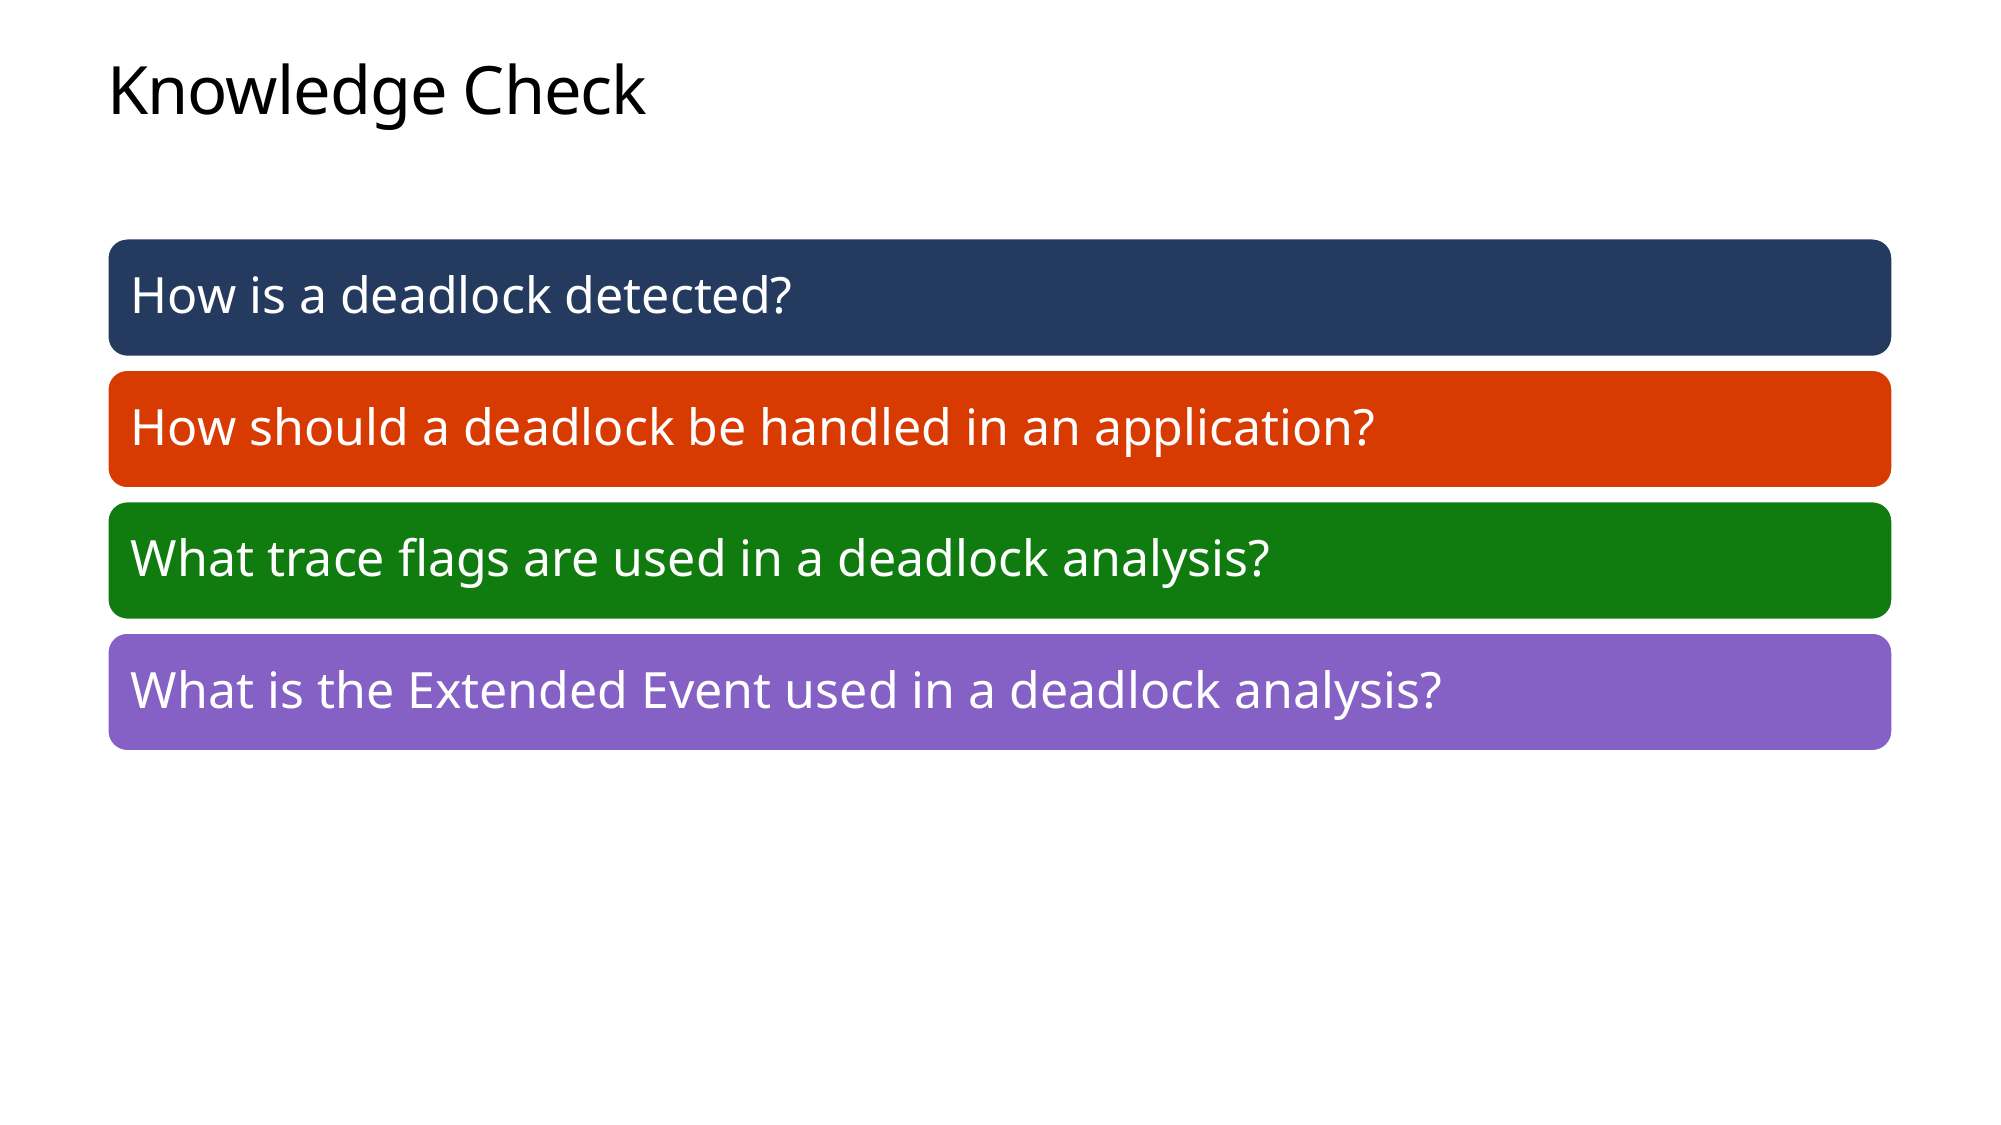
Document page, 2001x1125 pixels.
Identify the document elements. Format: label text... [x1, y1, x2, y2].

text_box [107, 238, 1893, 752]
title Knowledge Check [107, 52, 1893, 129]
